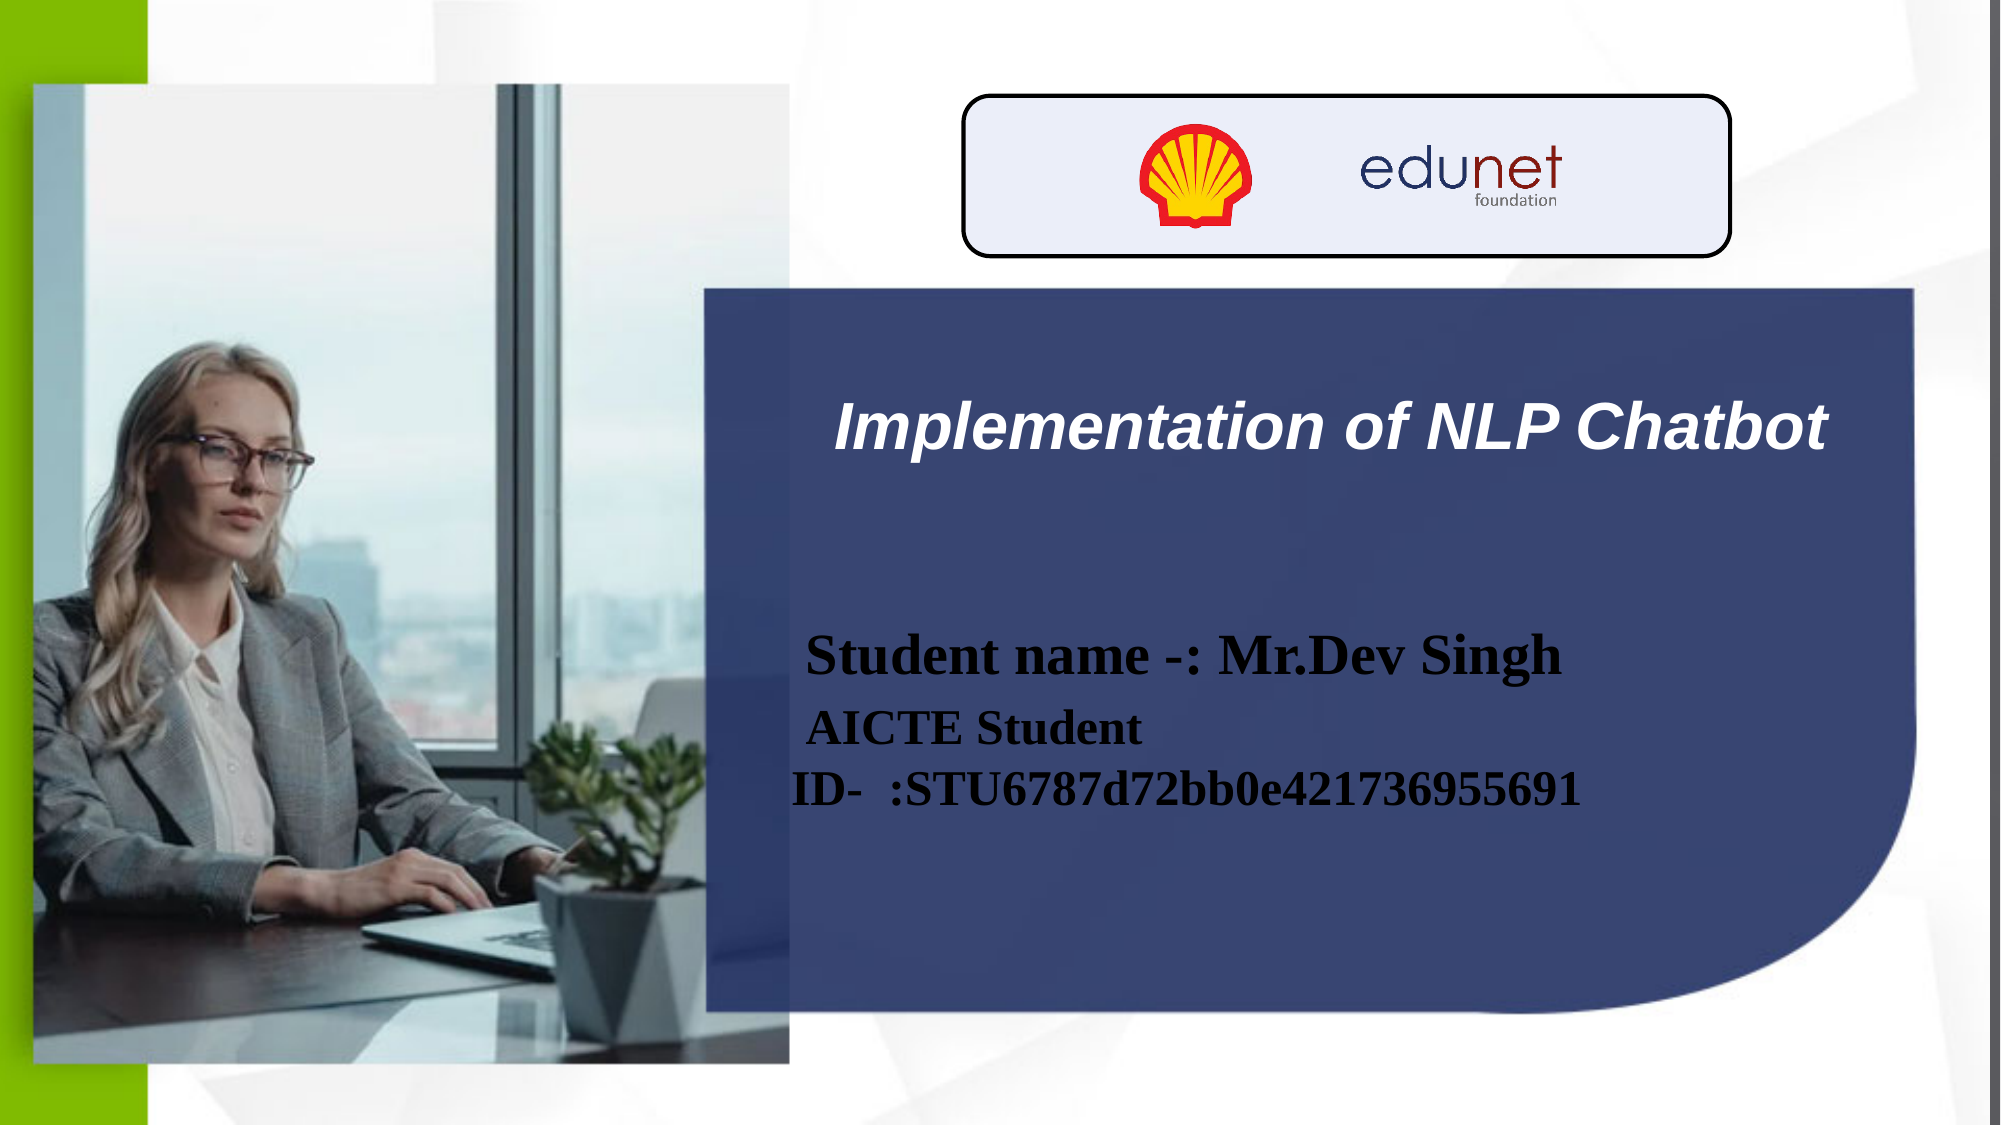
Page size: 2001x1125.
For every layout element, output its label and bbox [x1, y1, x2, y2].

picture [0, 0, 1991, 1125]
text_box [1130, 121, 1564, 231]
